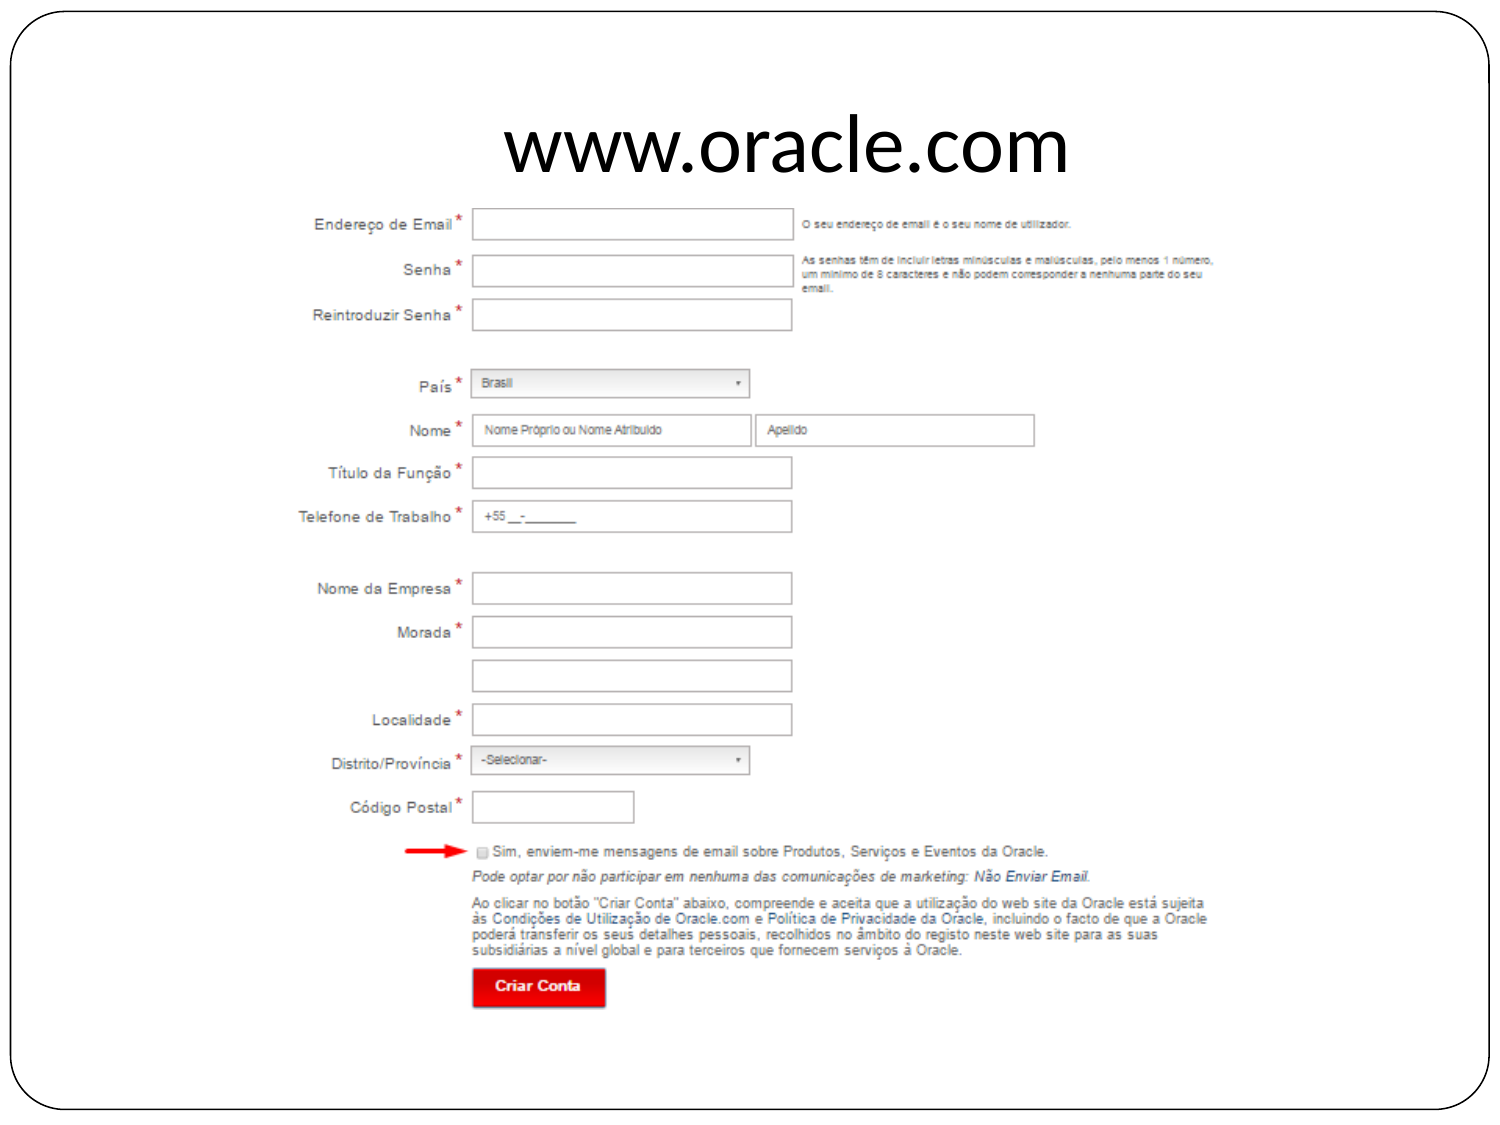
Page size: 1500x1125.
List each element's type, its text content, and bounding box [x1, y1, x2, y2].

title www.oracle.com [150, 45, 1425, 233]
picture [269, 207, 1226, 1010]
